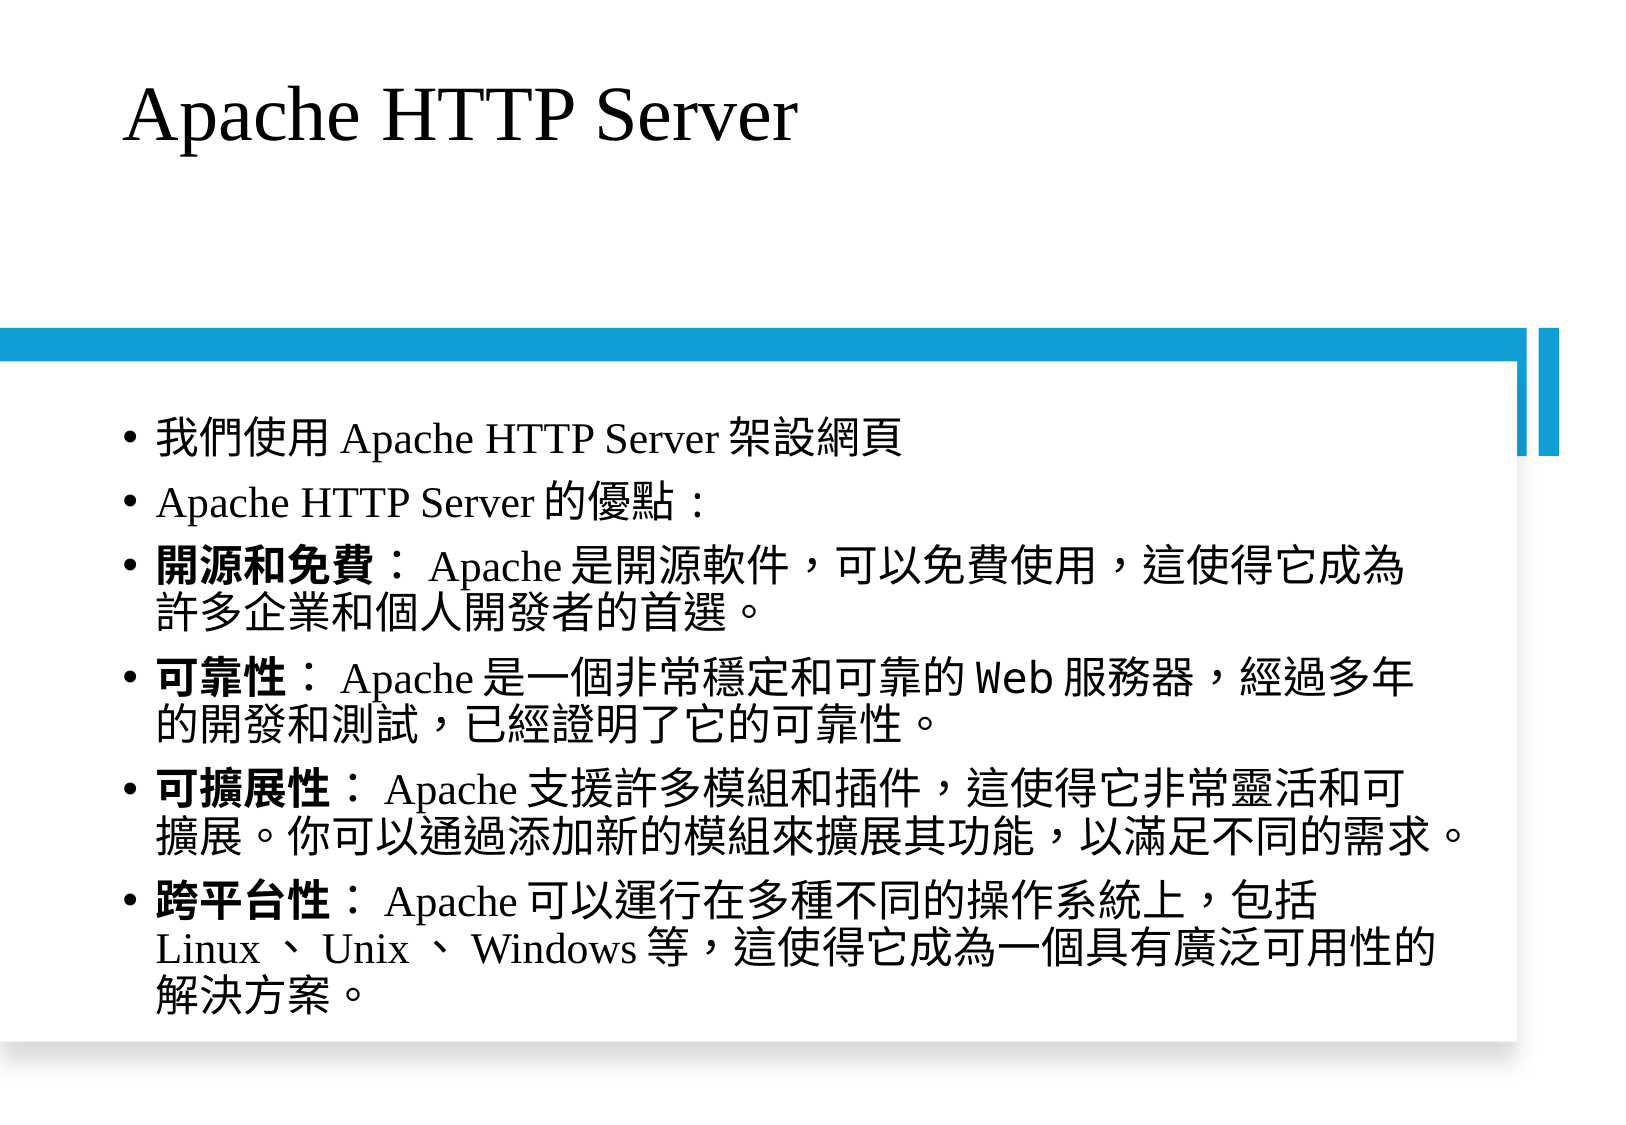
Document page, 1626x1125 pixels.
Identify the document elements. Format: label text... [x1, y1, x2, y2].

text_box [0, 327, 1560, 457]
title Apache HTTP Server [107, 63, 1339, 259]
list 我們使用Apache HTTP Server架設網頁 Apache HTTP Server的優點: 開源和免費：Apache是開源軟件，可以免費使用，這使得它成為許多企業和個人開發者的首選。 可靠性：Apache是一個非常穩定和可靠的Web服務器，經過多年的開發和測試，已經證明了它的可靠性。 可擴展性：Apache支援許多模組和插件，這使得它非常靈活和可擴展。你可以通過添加新的模組來擴展其功能，以滿足不同的需求。 跨平台性：Apache可以運行在多種不同的操作系統上，包括Linux、Unix、Windows等，這使得它成為一個具有廣泛可用性的解決方案。 [107, 457, 1460, 1042]
text_box [0, 0, 1625, 1125]
text_box [0, 457, 1519, 1043]
